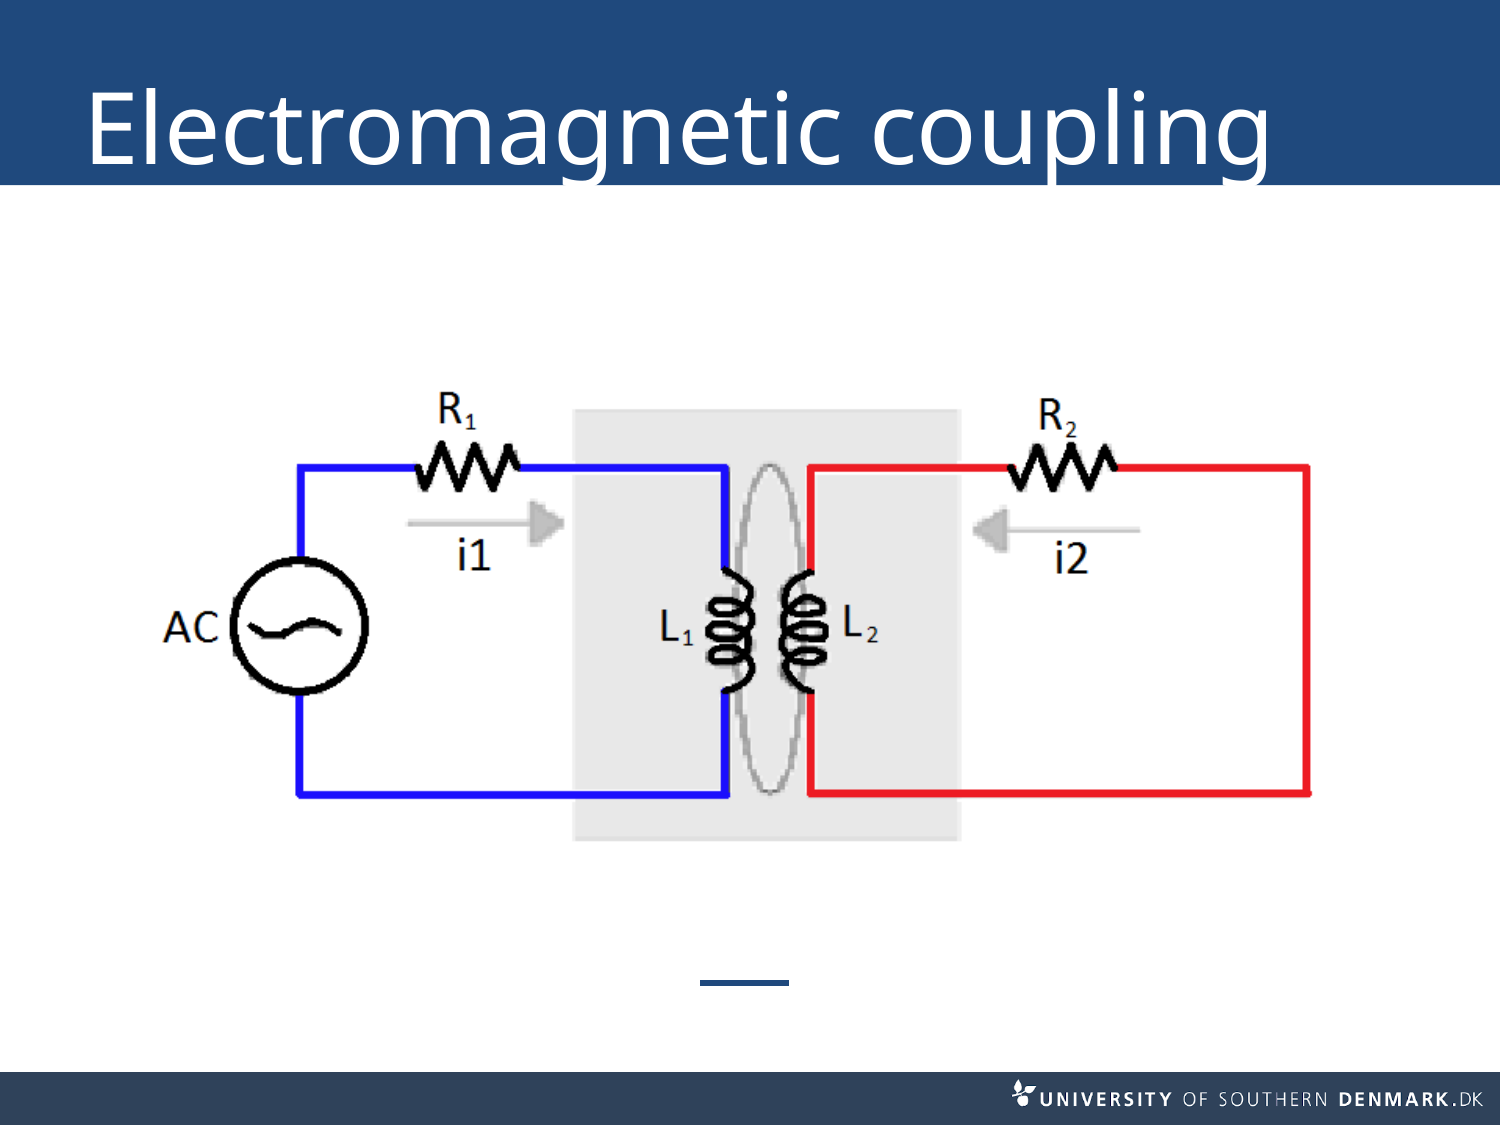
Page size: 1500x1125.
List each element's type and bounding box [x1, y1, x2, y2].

title [68, 63, 1465, 186]
picture [0, 1072, 1500, 1125]
picture [144, 385, 1356, 879]
